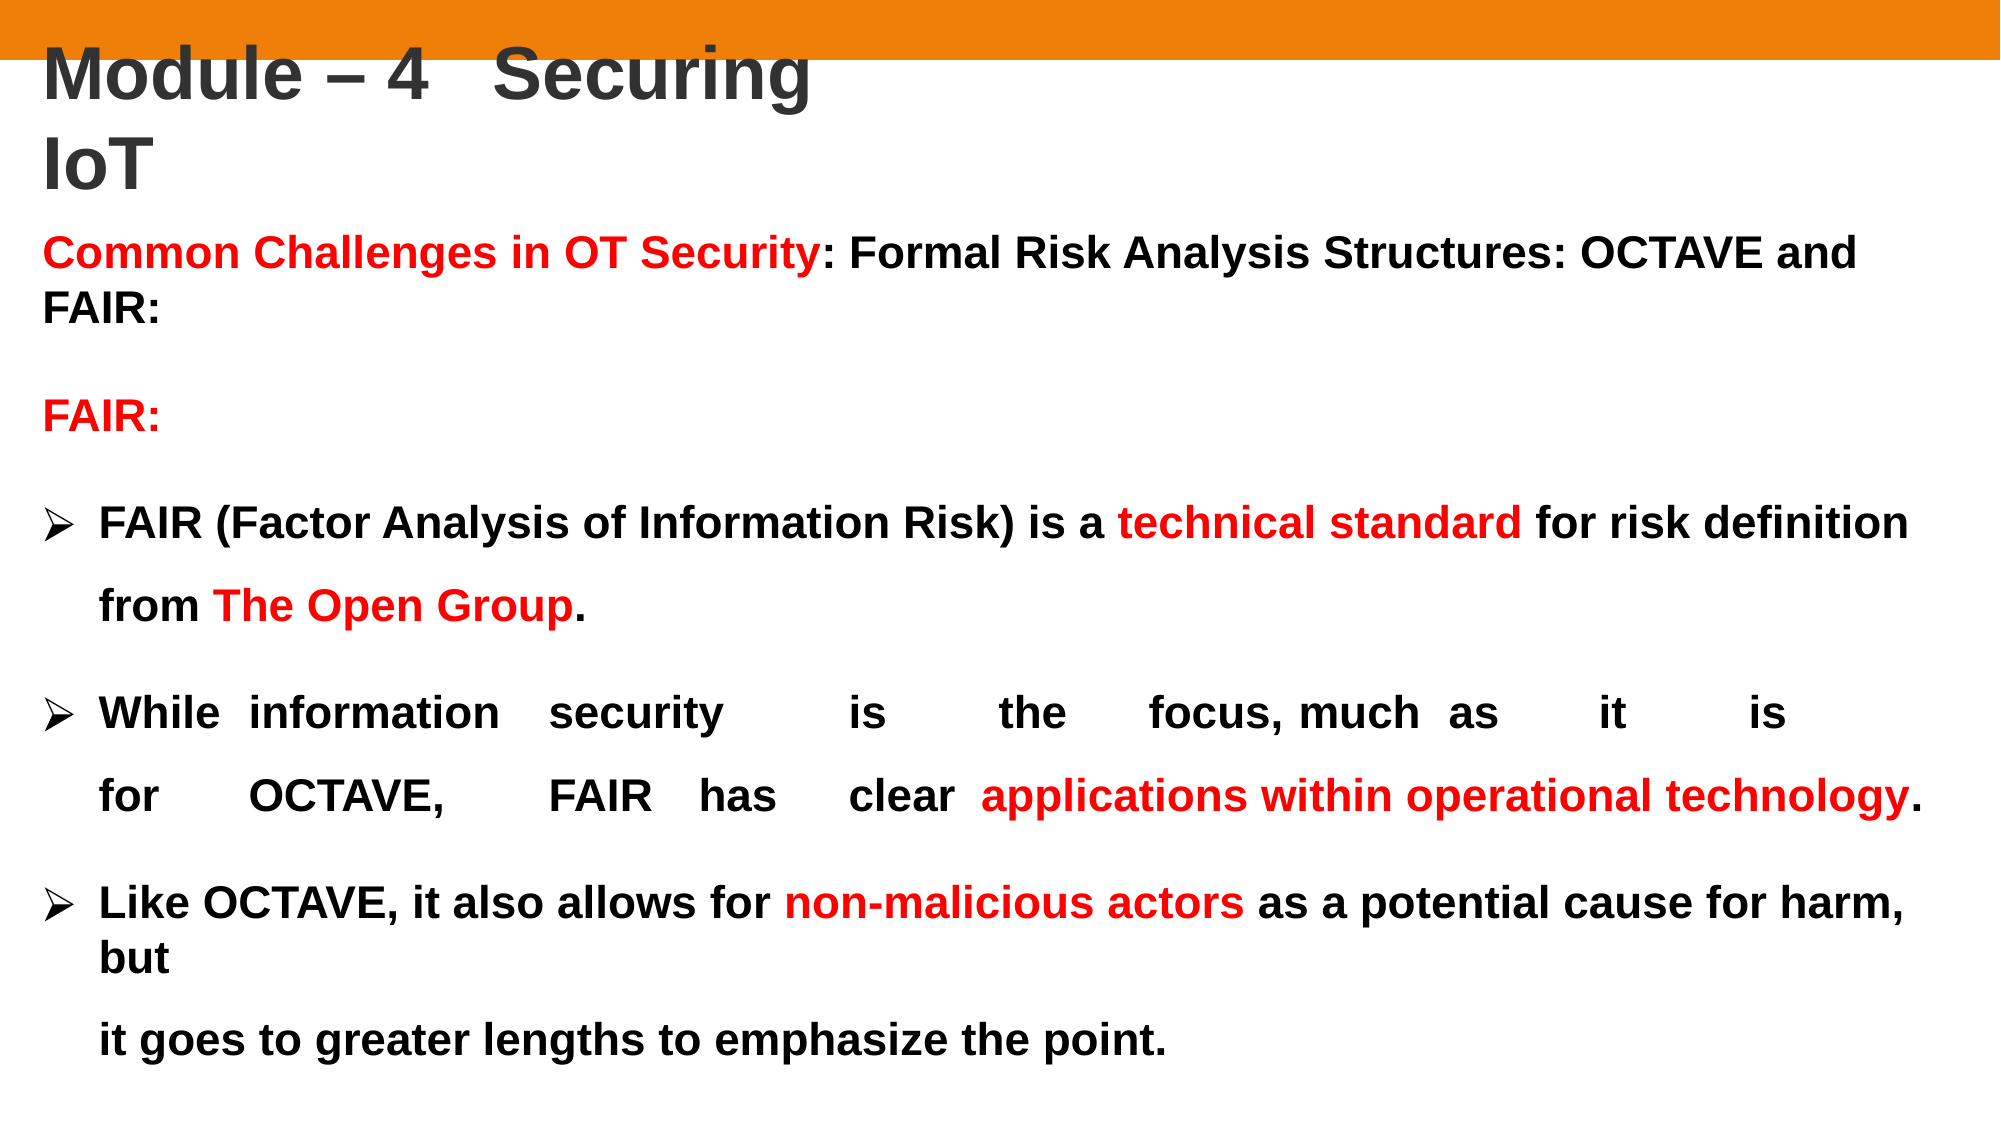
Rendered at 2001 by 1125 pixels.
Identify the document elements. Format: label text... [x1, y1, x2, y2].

title Module – 4 Securing IoT [40, 18, 928, 209]
text_box Common Challenges in OT Security: Formal Risk Analysis Structures: OCTAVE and FAIR: FAIR: FAIR (Factor Analysis of Information Risk) is a technical standard for risk definition from The Open Group. While information security is the focus, much as it is for OCTAVE, FAIR has clear applications within operational technology. Like OCTAVE, it also allows for non-malicious actors as a potential cause for harm, but it goes to greater lengths to emphasize the point. [40, 220, 1958, 1066]
